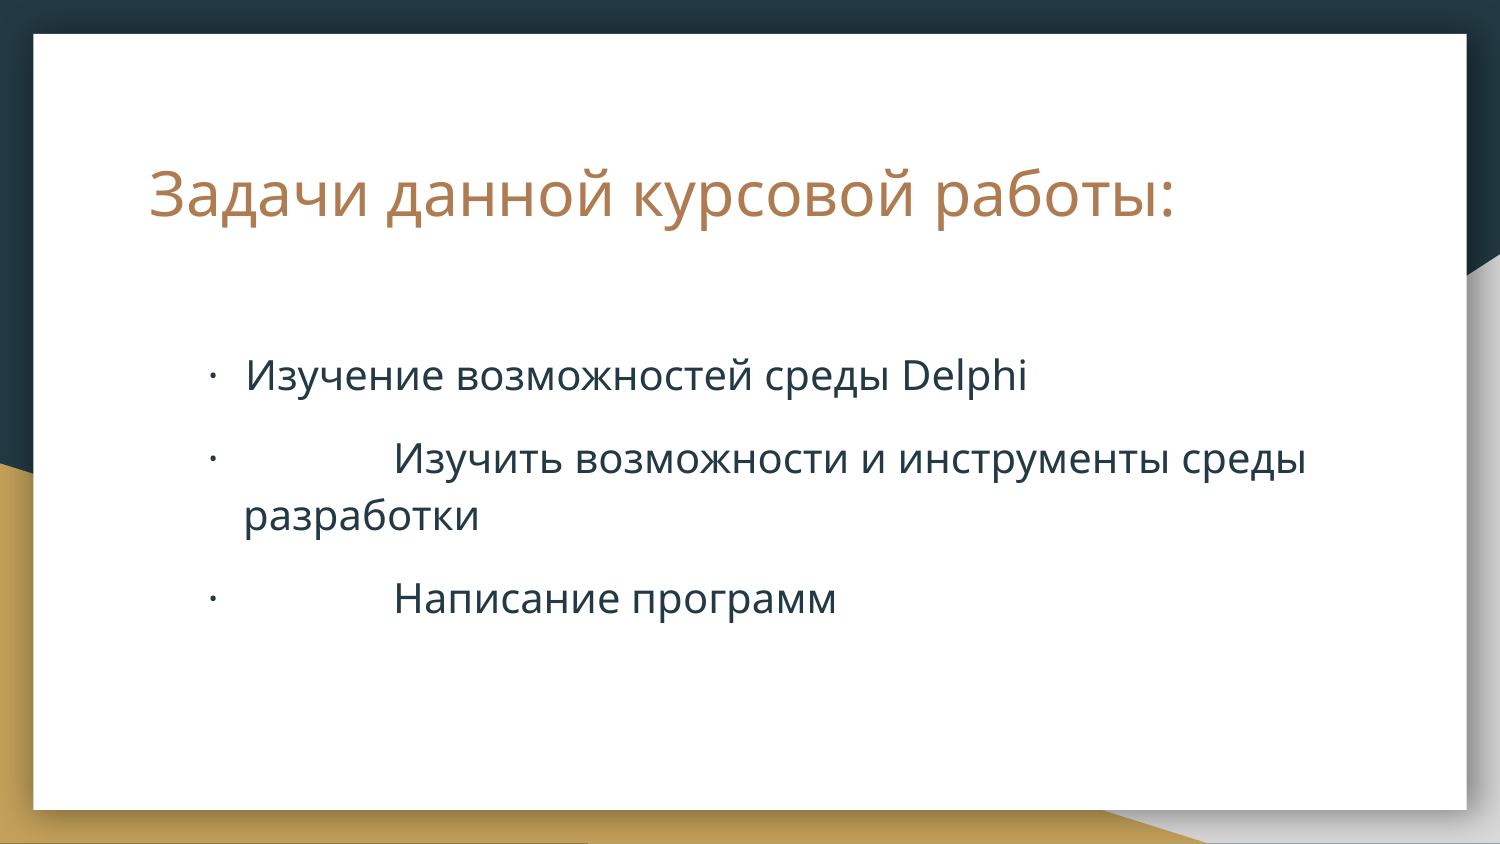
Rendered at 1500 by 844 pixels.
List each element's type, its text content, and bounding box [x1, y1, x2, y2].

list · Изучение возможностей среды Delphi · Изучить возможности и инструменты среды разработки · Написание программ [134, 326, 1366, 729]
title Задачи данной курсовой работы: [134, 138, 1366, 296]
